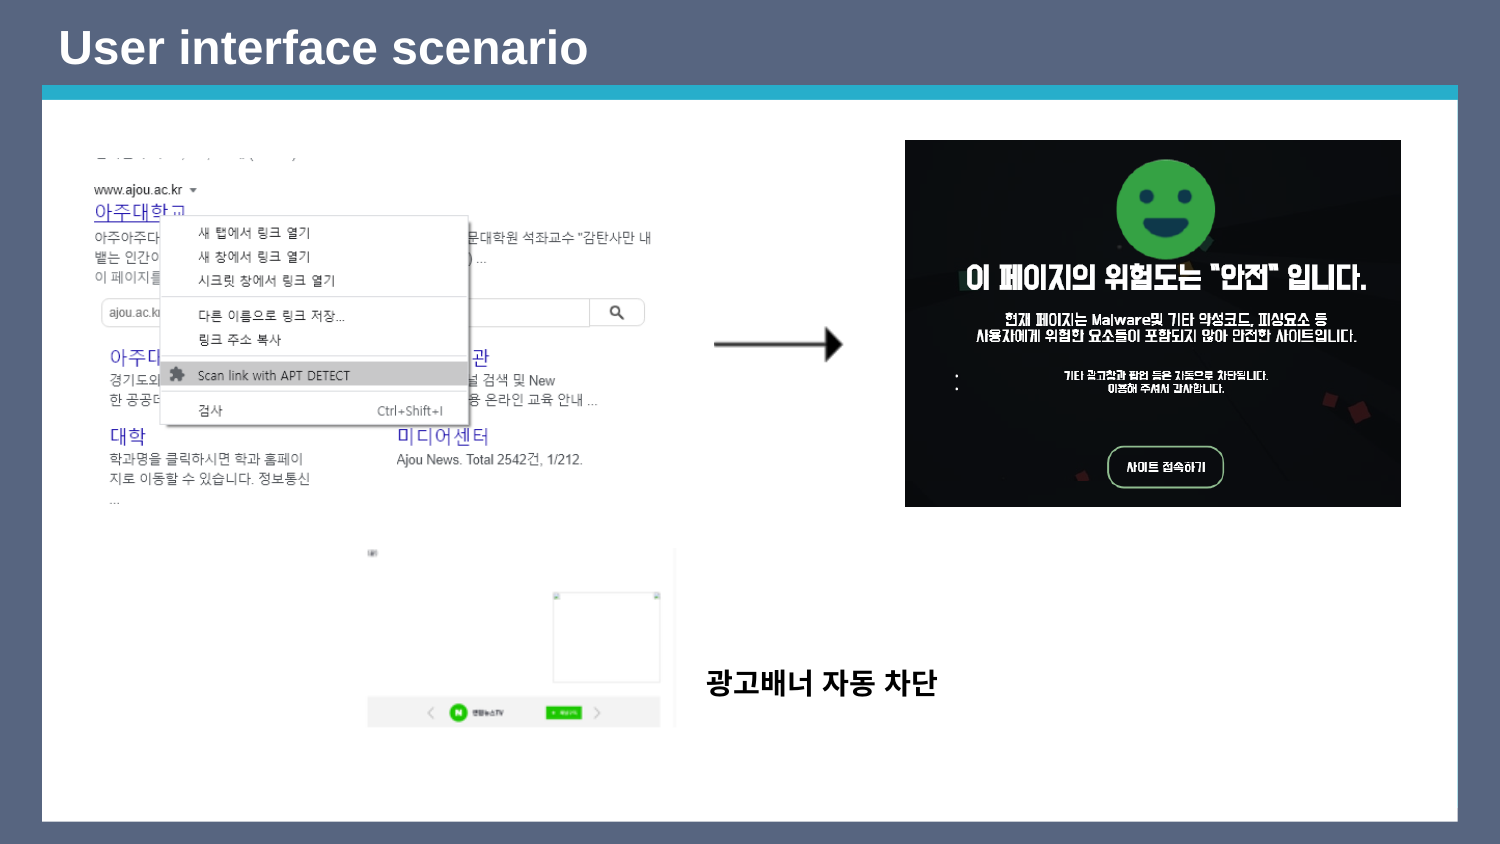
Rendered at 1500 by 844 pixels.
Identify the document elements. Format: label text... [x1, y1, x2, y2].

text_box 광고배너 자동 차단 [690, 645, 1069, 716]
picture [714, 325, 845, 364]
title User interface scenario [43, 0, 1441, 91]
picture [346, 548, 687, 740]
picture [64, 157, 671, 507]
picture [905, 139, 1401, 507]
